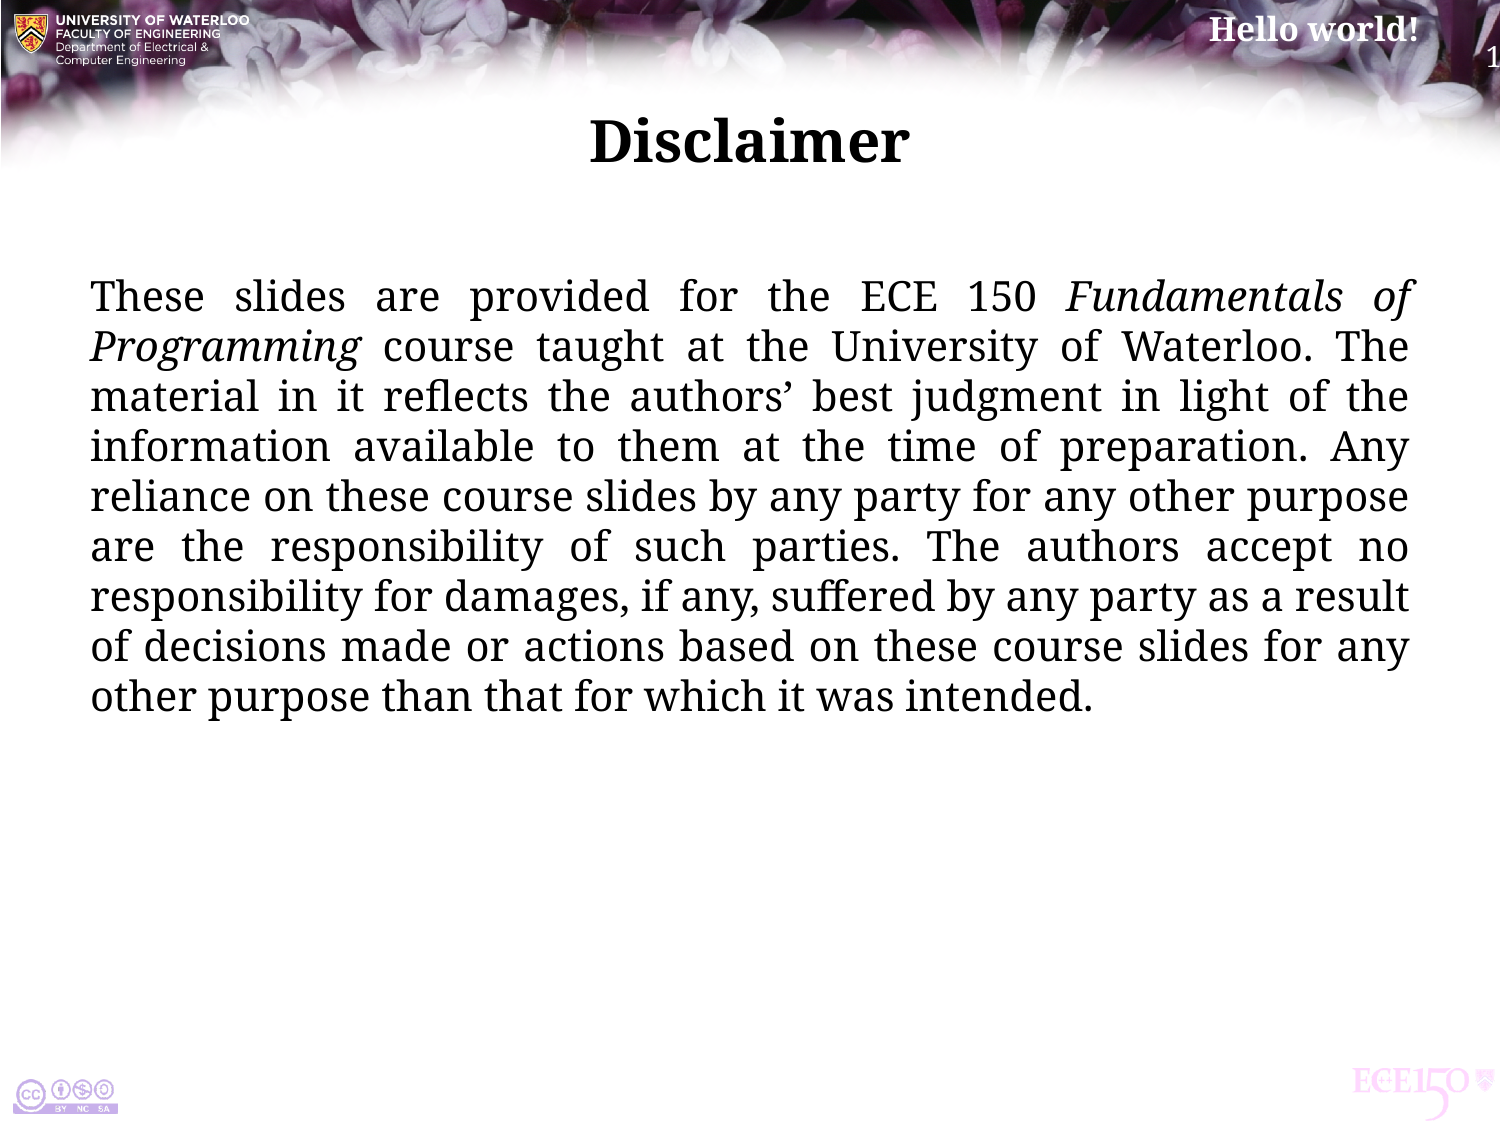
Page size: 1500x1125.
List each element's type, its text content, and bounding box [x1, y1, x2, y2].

picture [0, 0, 1500, 1125]
title Disclaimer [74, 44, 1426, 233]
list These slides are provided for the ece 150 Fundamentals of Programming course taught at the University of Waterloo. The material in it reflects the authors’ best judgment in light of the information available to them at the time of preparation. Any reliance on these course slides by any party for any other purpose are the responsibility of such parties. The authors accept no responsibility for damages, if any, suffered by any party as a result of decisions made or actions based on these course slides for any other purpose than that for which it was intended. [74, 262, 1426, 1006]
